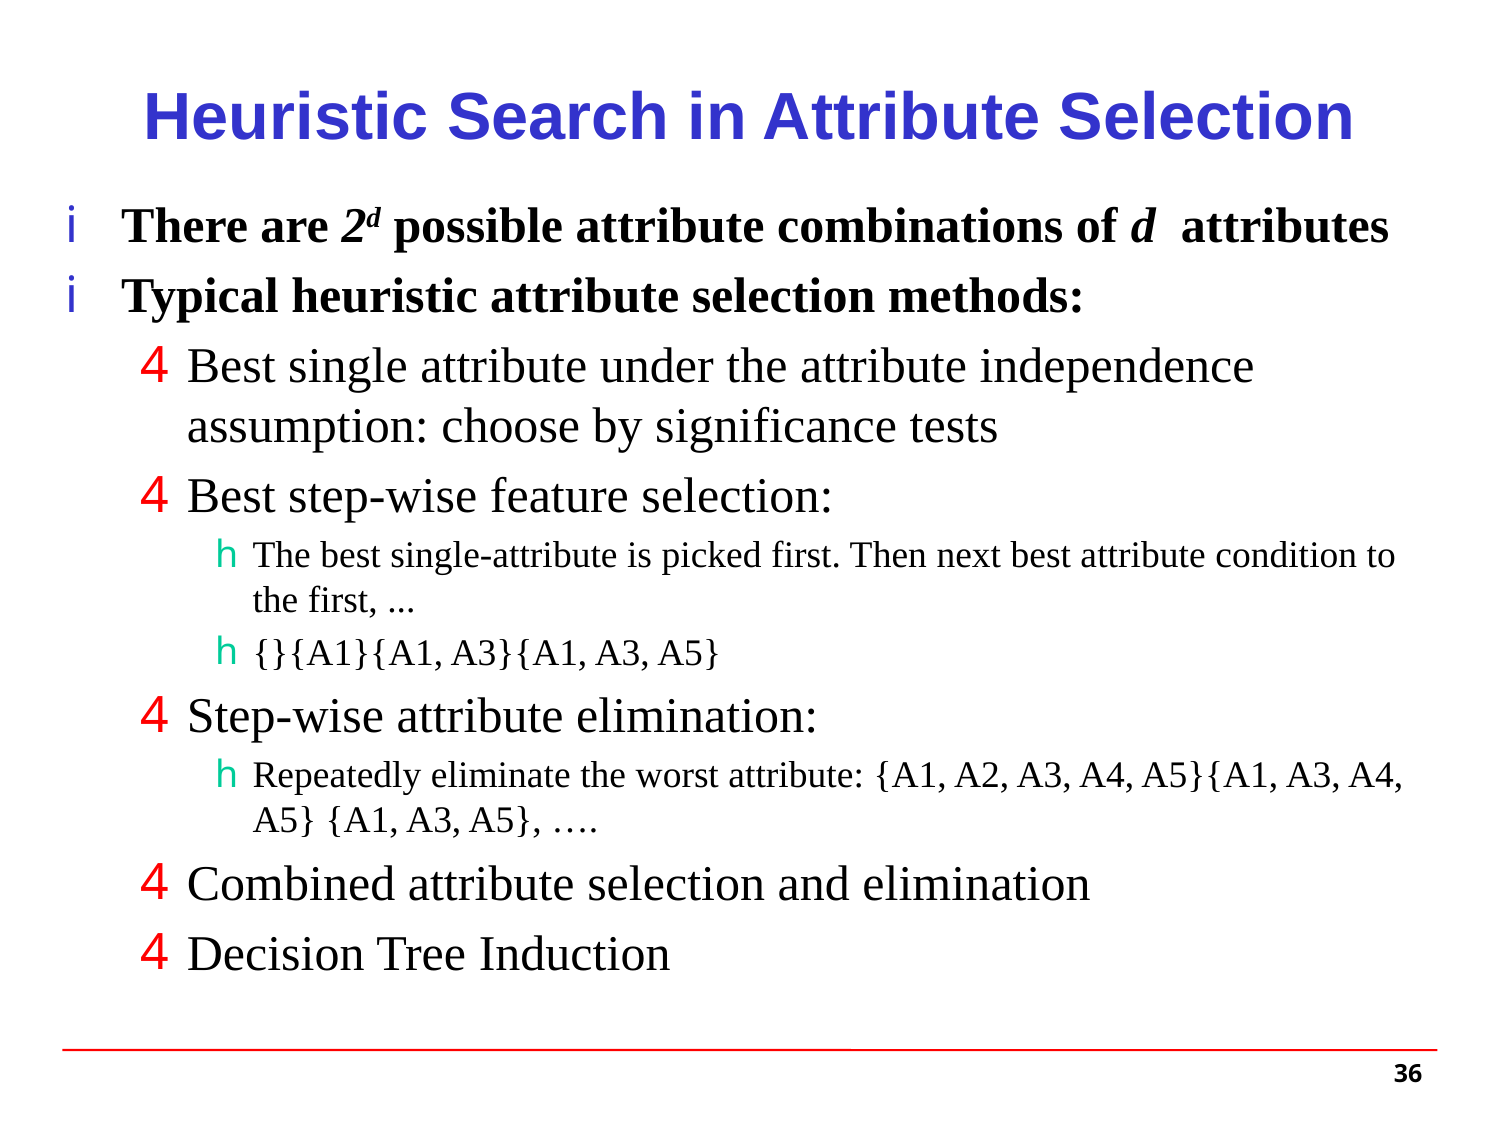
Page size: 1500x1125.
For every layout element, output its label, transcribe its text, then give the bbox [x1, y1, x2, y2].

list There are 2d possible attribute combinations of d attributes Typical heuristic attribute selection methods: Best single attribute under the attribute independence assumption: choose by significance tests Best step-wise feature selection: The best single-attribute is picked first. Then next best attribute condition to the first, ... {}{A1}{A1, A3}{A1, A3, A5} Step-wise attribute elimination: Repeatedly eliminate the worst attribute: {A1, A2, A3, A4, A5}{A1, A3, A4, A5} {A1, A3, A5}, …. Combined attribute selection and elimination Decision Tree Induction [50, 185, 1463, 1036]
slide_number 36 [1124, 1049, 1438, 1101]
title Heuristic Search in Attribute Selection [75, 62, 1425, 163]
